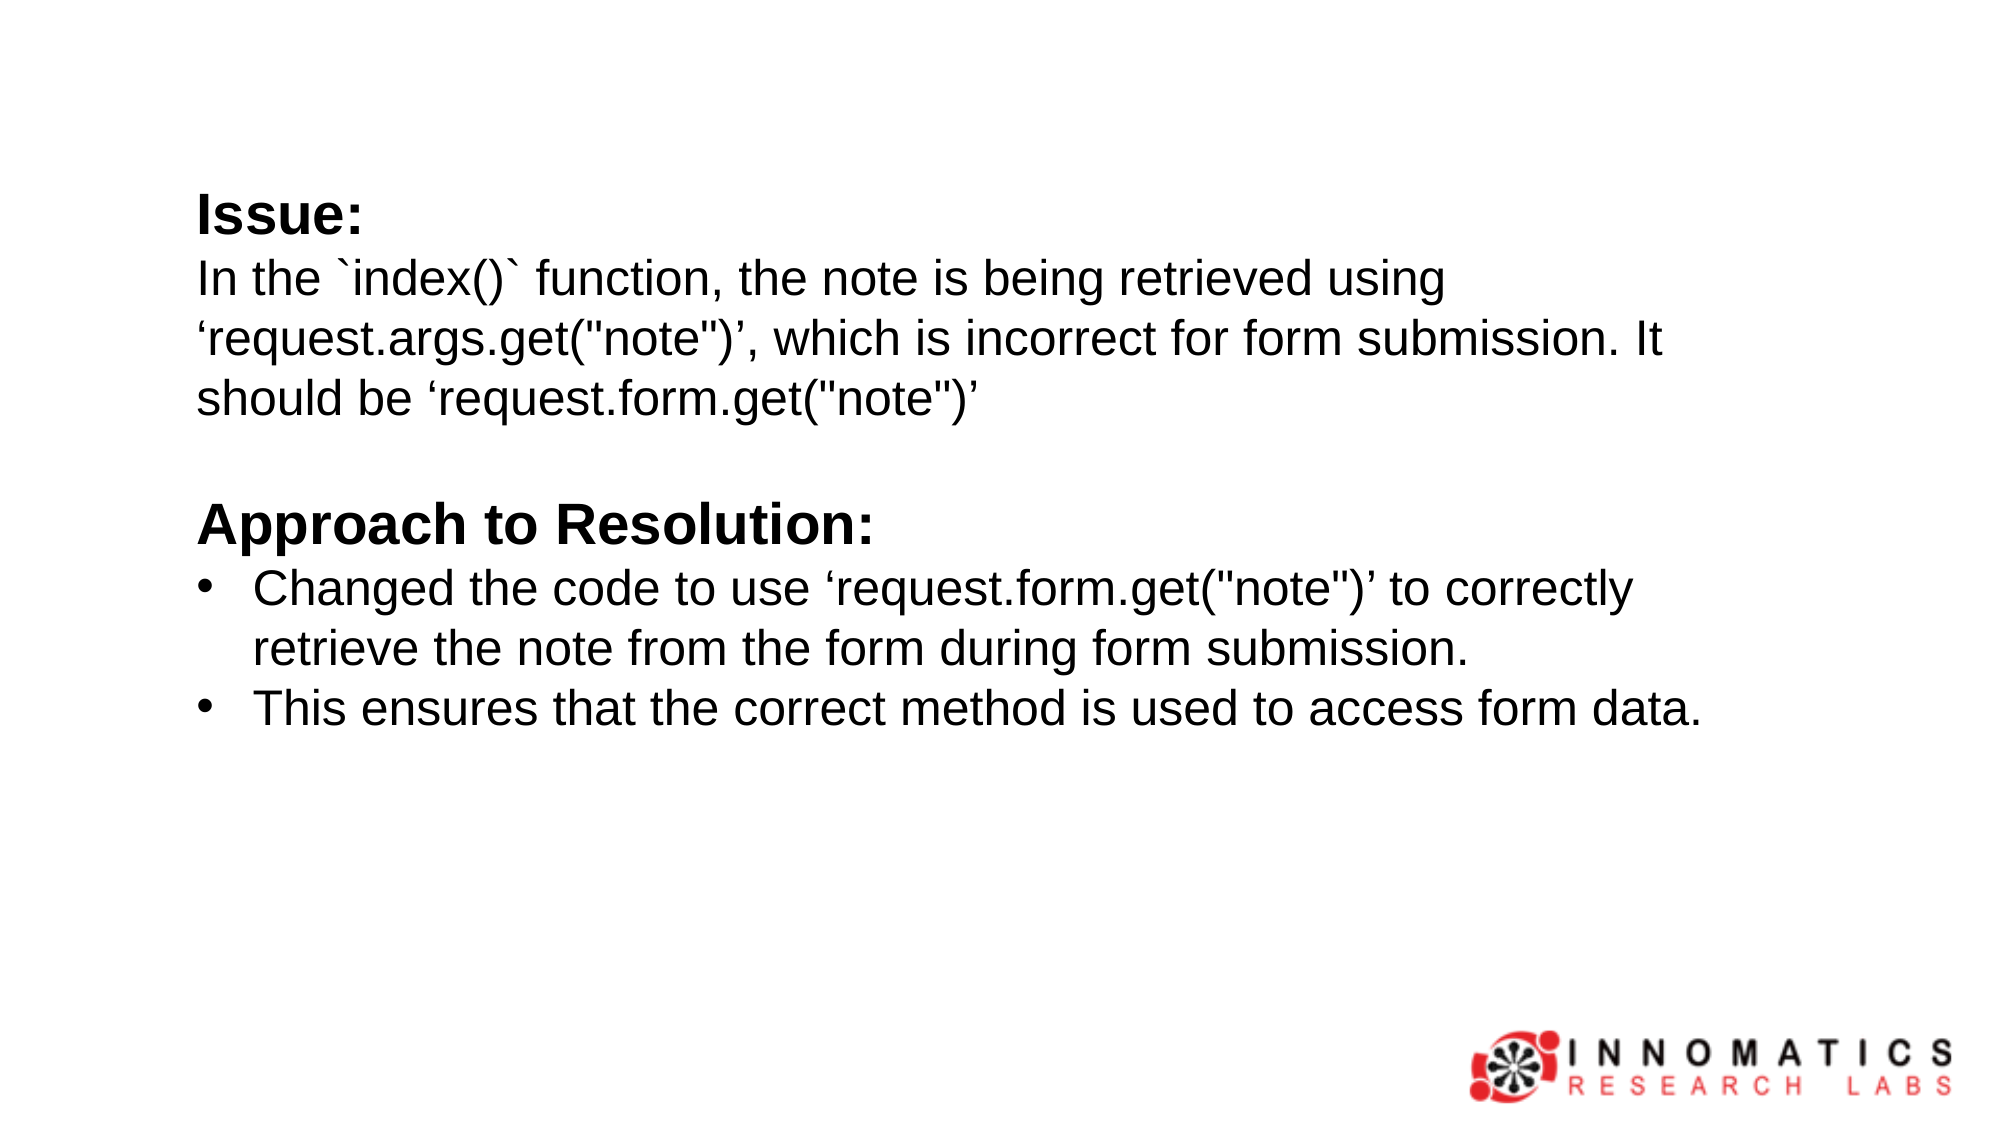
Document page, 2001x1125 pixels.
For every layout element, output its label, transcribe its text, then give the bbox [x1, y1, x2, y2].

text_box Issue: In the `index()` function, the note is being retrieved using ‘request.args.get("note")’, which is incorrect for form submission. It should be ‘request.form.get("note")’ Approach to Resolution: Changed the code to use ‘request.form.get("note")’ to correctly retrieve the note from the form during form submission. This ensures that the correct method is used to access form data. [181, 168, 1745, 744]
picture [1445, 1014, 1975, 1125]
